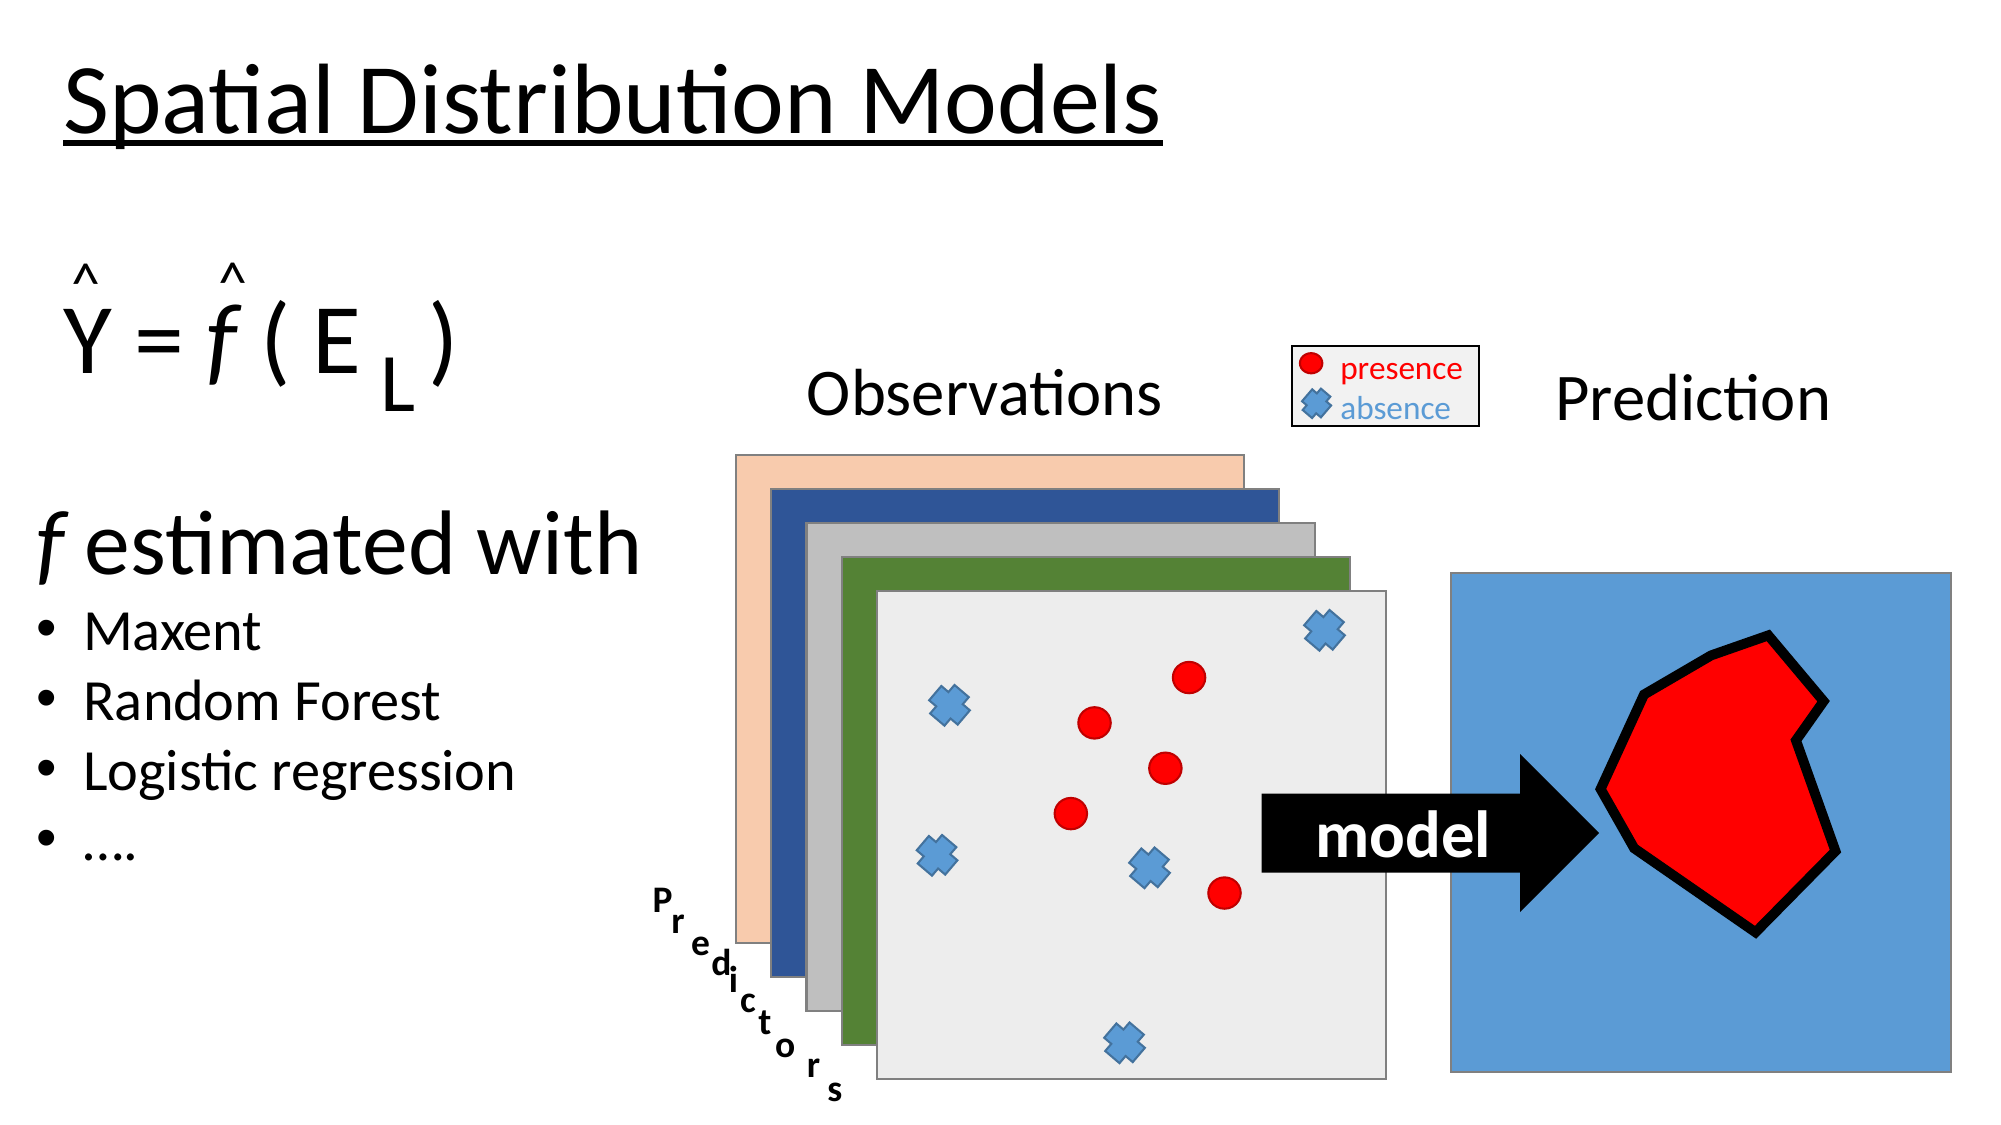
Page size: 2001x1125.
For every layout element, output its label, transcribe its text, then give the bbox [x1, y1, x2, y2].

text_box [1148, 751, 1183, 785]
text_box [770, 488, 1280, 867]
text_box presence absence [1325, 338, 1479, 434]
text_box ^ [203, 237, 263, 322]
text_box [1450, 572, 1952, 1073]
text_box [735, 454, 1245, 867]
text_box [1102, 1021, 1147, 1065]
text_box [927, 683, 972, 728]
text_box [1300, 387, 1333, 420]
text_box [1260, 792, 1300, 874]
text_box [805, 522, 1316, 867]
text_box [1302, 608, 1347, 653]
text_box [1077, 706, 1112, 740]
text_box [915, 833, 959, 878]
text_box [1127, 846, 1172, 890]
text_box [1291, 345, 1325, 427]
text_box Prediction [1540, 346, 1847, 442]
text_box model [1300, 783, 1507, 879]
text_box [1599, 634, 1837, 934]
text_box f estimated with Maxent Random Forest Logistic regression …. [21, 475, 658, 950]
text_box Spatial Distribution Models Y = f ( E ) [48, 25, 1207, 451]
text_box [1053, 796, 1089, 831]
text_box [876, 590, 1387, 1080]
text_box [841, 556, 1351, 1046]
text_box ^ [57, 238, 116, 323]
text_box [1507, 751, 1601, 915]
text_box L [366, 321, 431, 436]
text_box [1207, 876, 1242, 910]
text_box [1171, 660, 1207, 695]
text_box [1298, 352, 1324, 375]
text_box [637, 867, 858, 1117]
